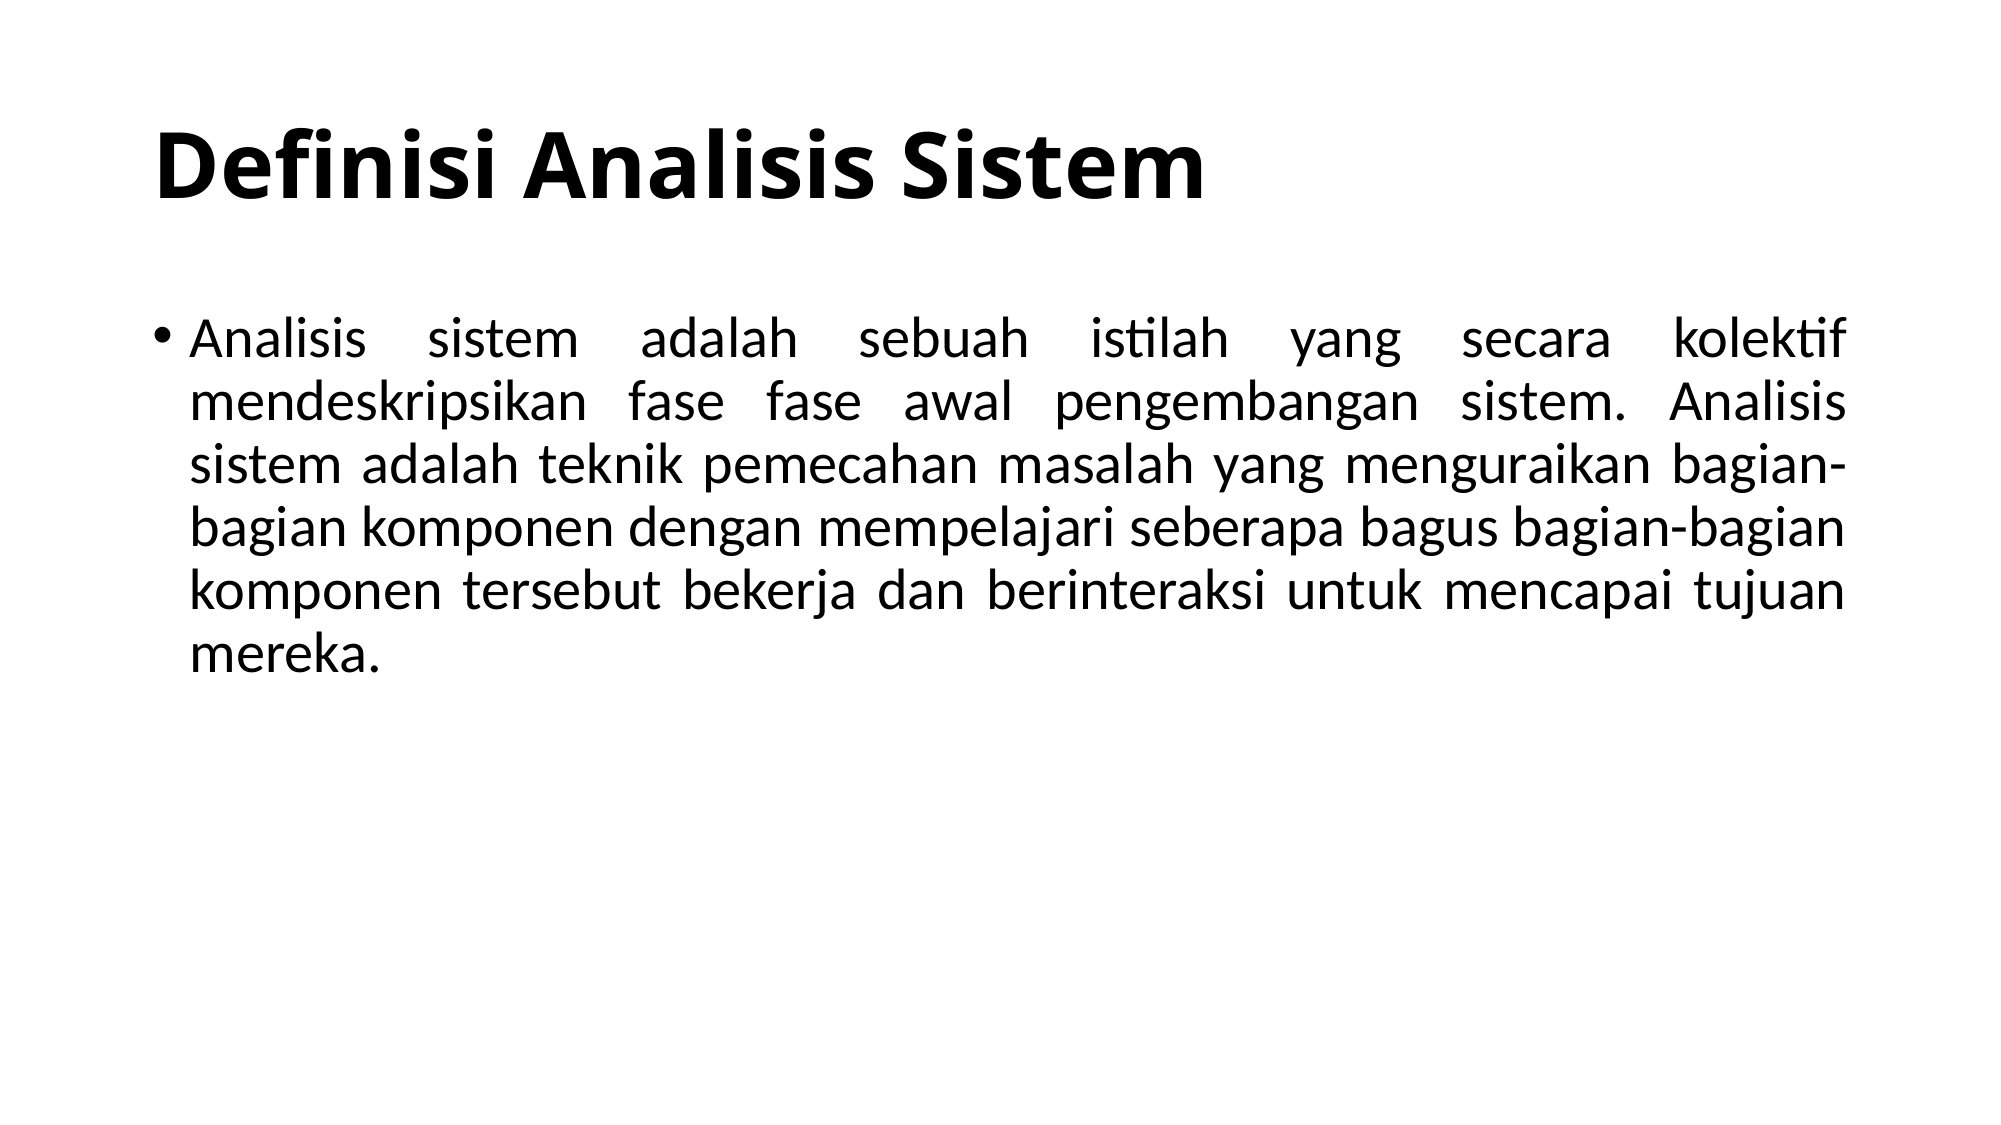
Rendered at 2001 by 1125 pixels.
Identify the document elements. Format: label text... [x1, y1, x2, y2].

list Analisis sistem adalah sebuah istilah yang secara kolektif mendeskripsikan fase fase awal pengembangan sistem. Analisis sistem adalah teknik pemecahan masalah yang menguraikan bagian-bagian komponen dengan mempelajari seberapa bagus bagian-bagian komponen tersebut bekerja dan berinteraksi untuk mencapai tujuan mereka. [137, 299, 1863, 1014]
title Definisi Analisis Sistem [137, 59, 1863, 278]
